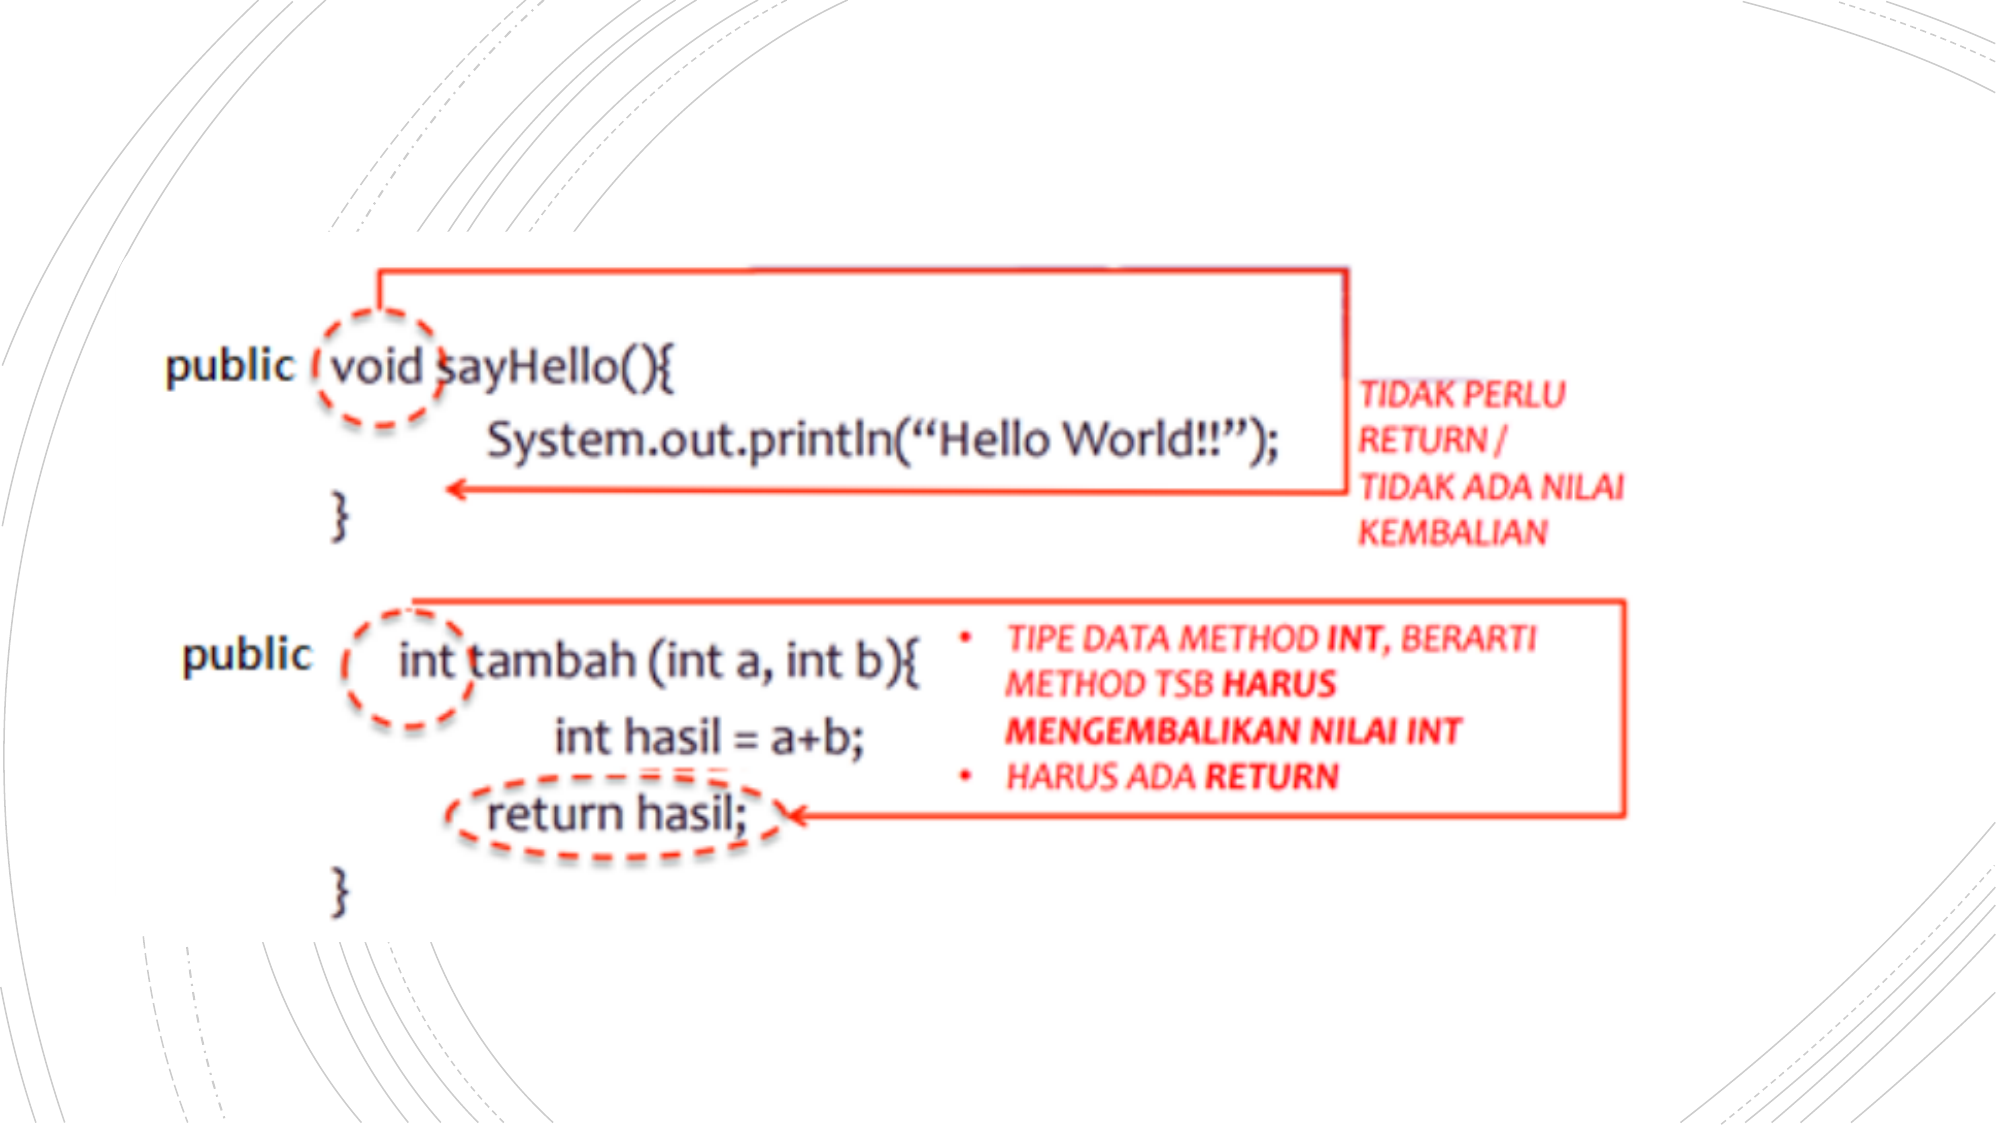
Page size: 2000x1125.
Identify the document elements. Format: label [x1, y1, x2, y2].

picture [114, 231, 1674, 943]
